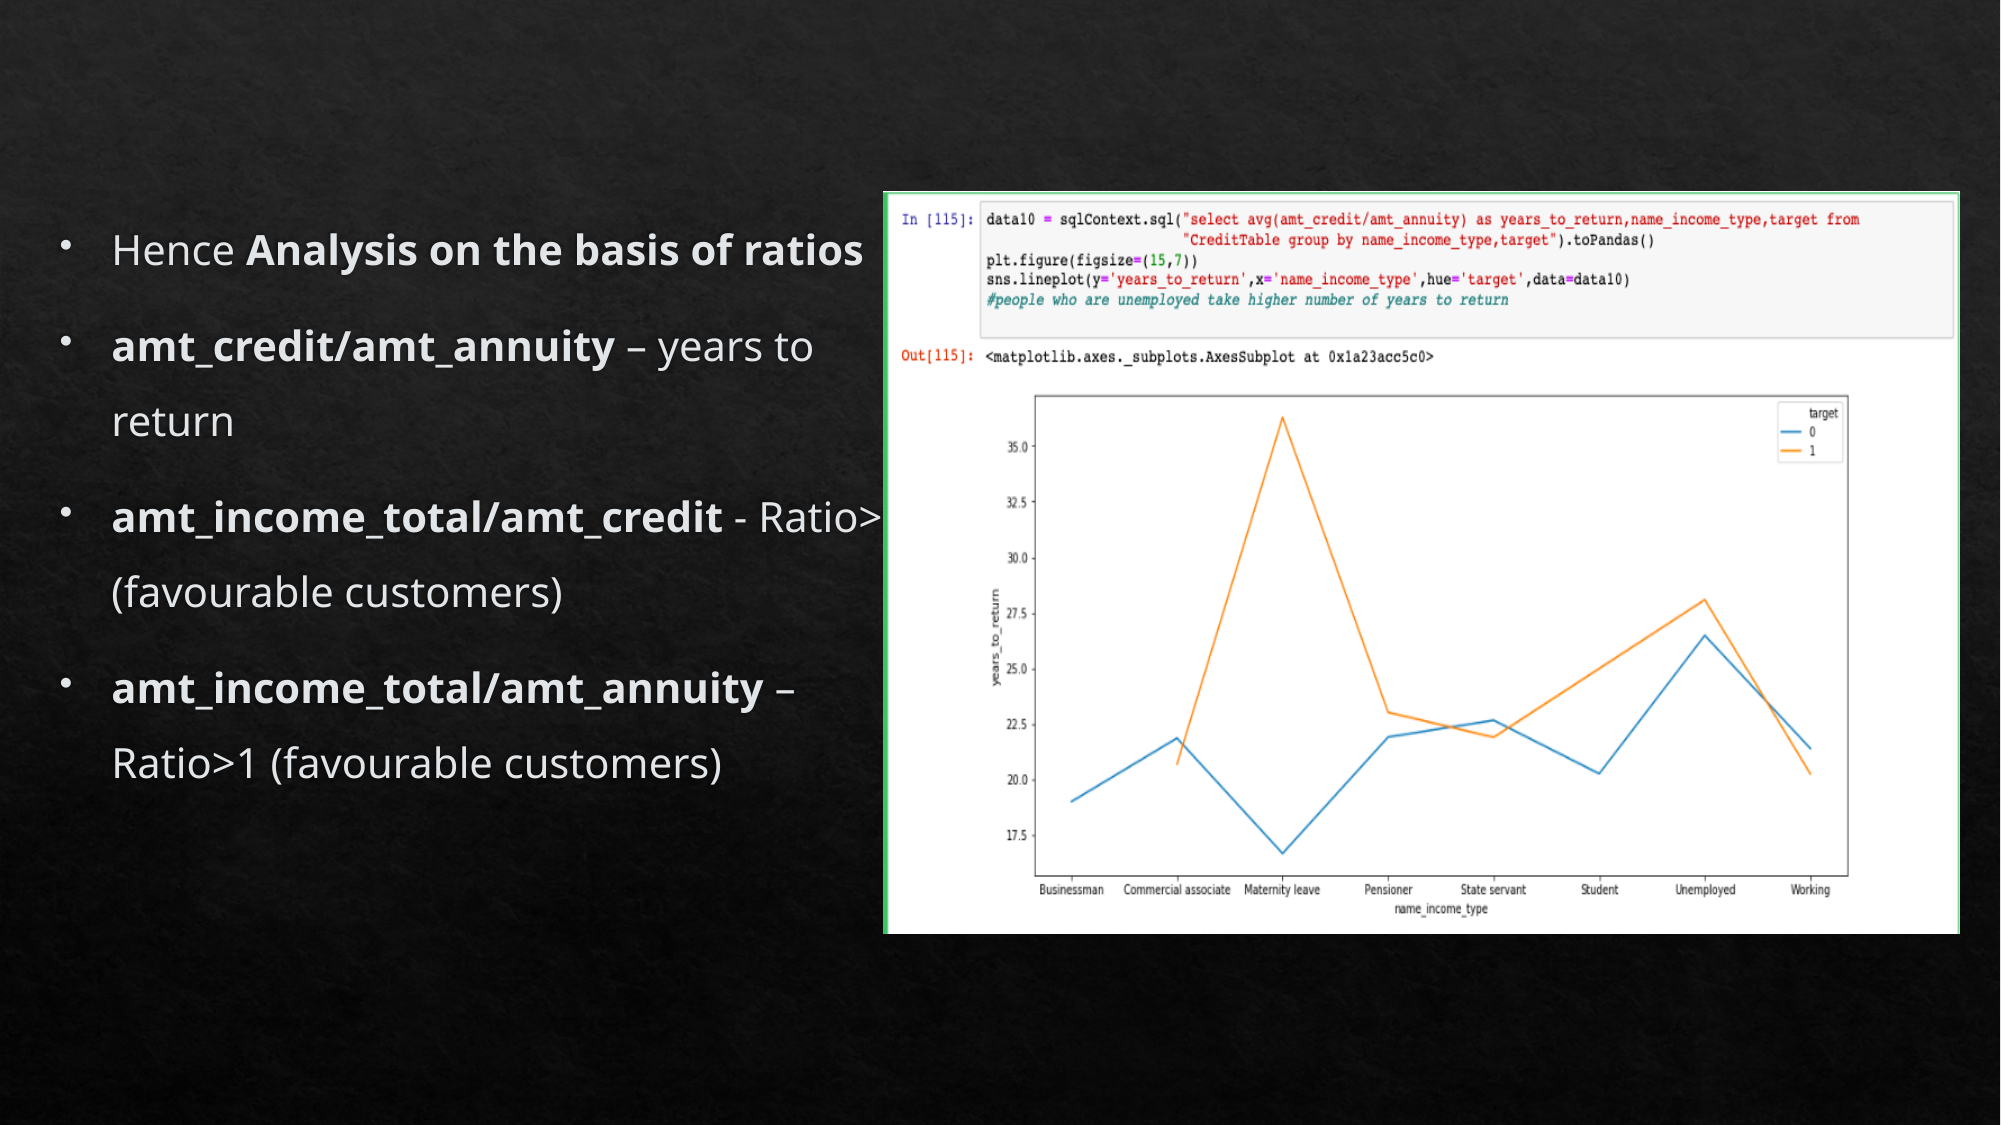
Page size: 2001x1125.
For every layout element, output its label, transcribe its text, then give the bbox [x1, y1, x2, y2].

text_box [0, 0, 2000, 1125]
list Hence Analysis on the basis of ratios amt_credit/amt_annuity – years to return amt_income_total/amt_credit - Ratio>1 (favourable customers) amt_income_total/amt_annuity –Ratio>1 (favourable customers) [40, 191, 878, 852]
picture [883, 190, 1960, 934]
